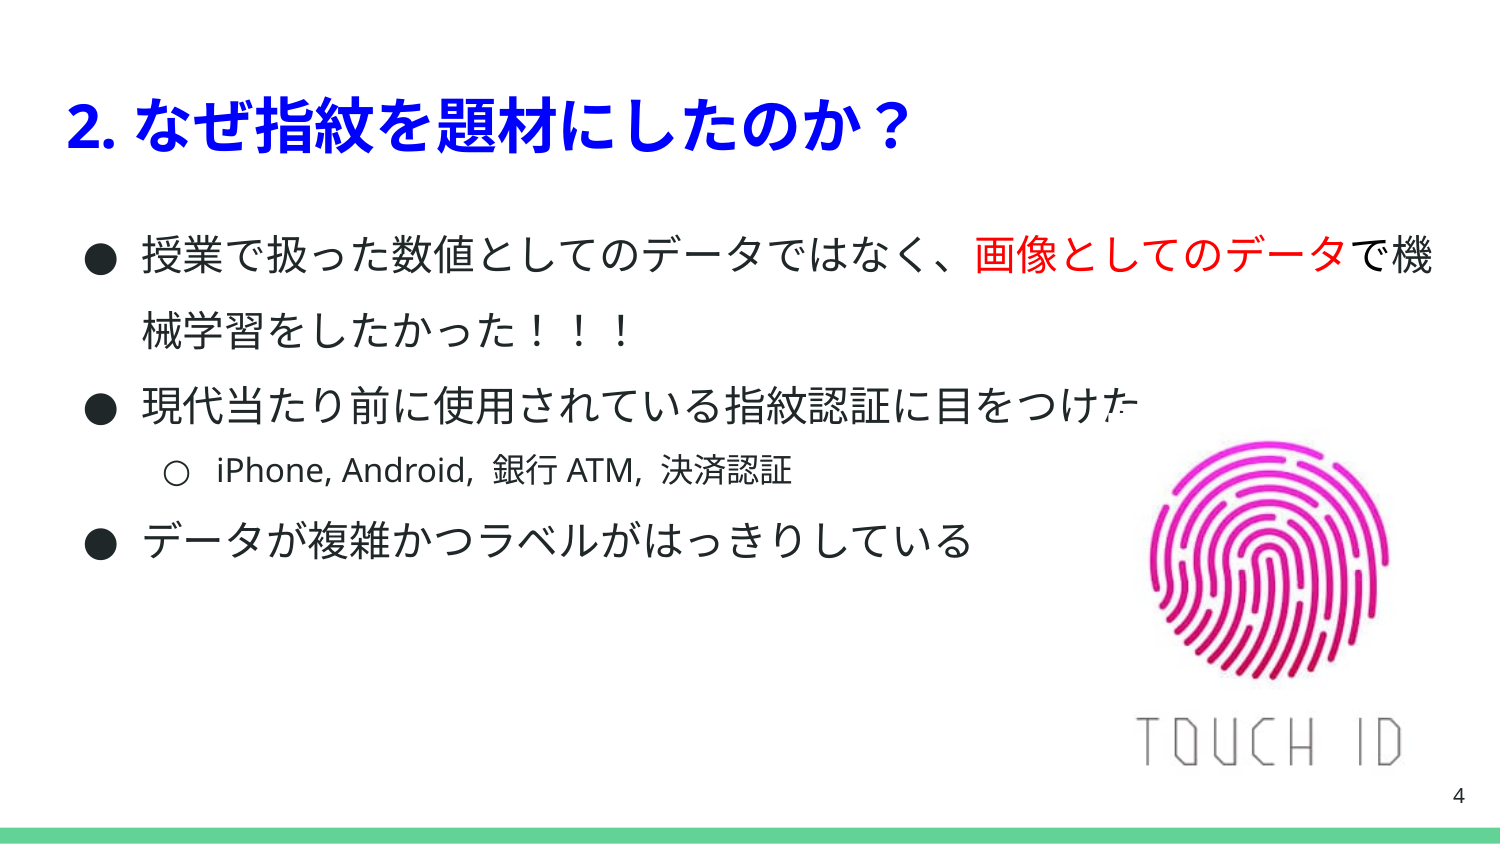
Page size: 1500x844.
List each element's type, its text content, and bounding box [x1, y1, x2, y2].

picture [1108, 413, 1436, 792]
slide_number ‹#› [1389, 764, 1480, 830]
list 授業で扱った数値としてのデータではなく、画像としてのデータで機械学習をしたかった！！！ 現代当たり前に使用されている指紋認証に目をつけた iPhone, Android, 銀行ATM, 決済認証 データが複雑かつラベルがはっきりしている [51, 189, 1449, 750]
title 2.なぜ指紋を題材にしたのか？ [51, 72, 1449, 167]
